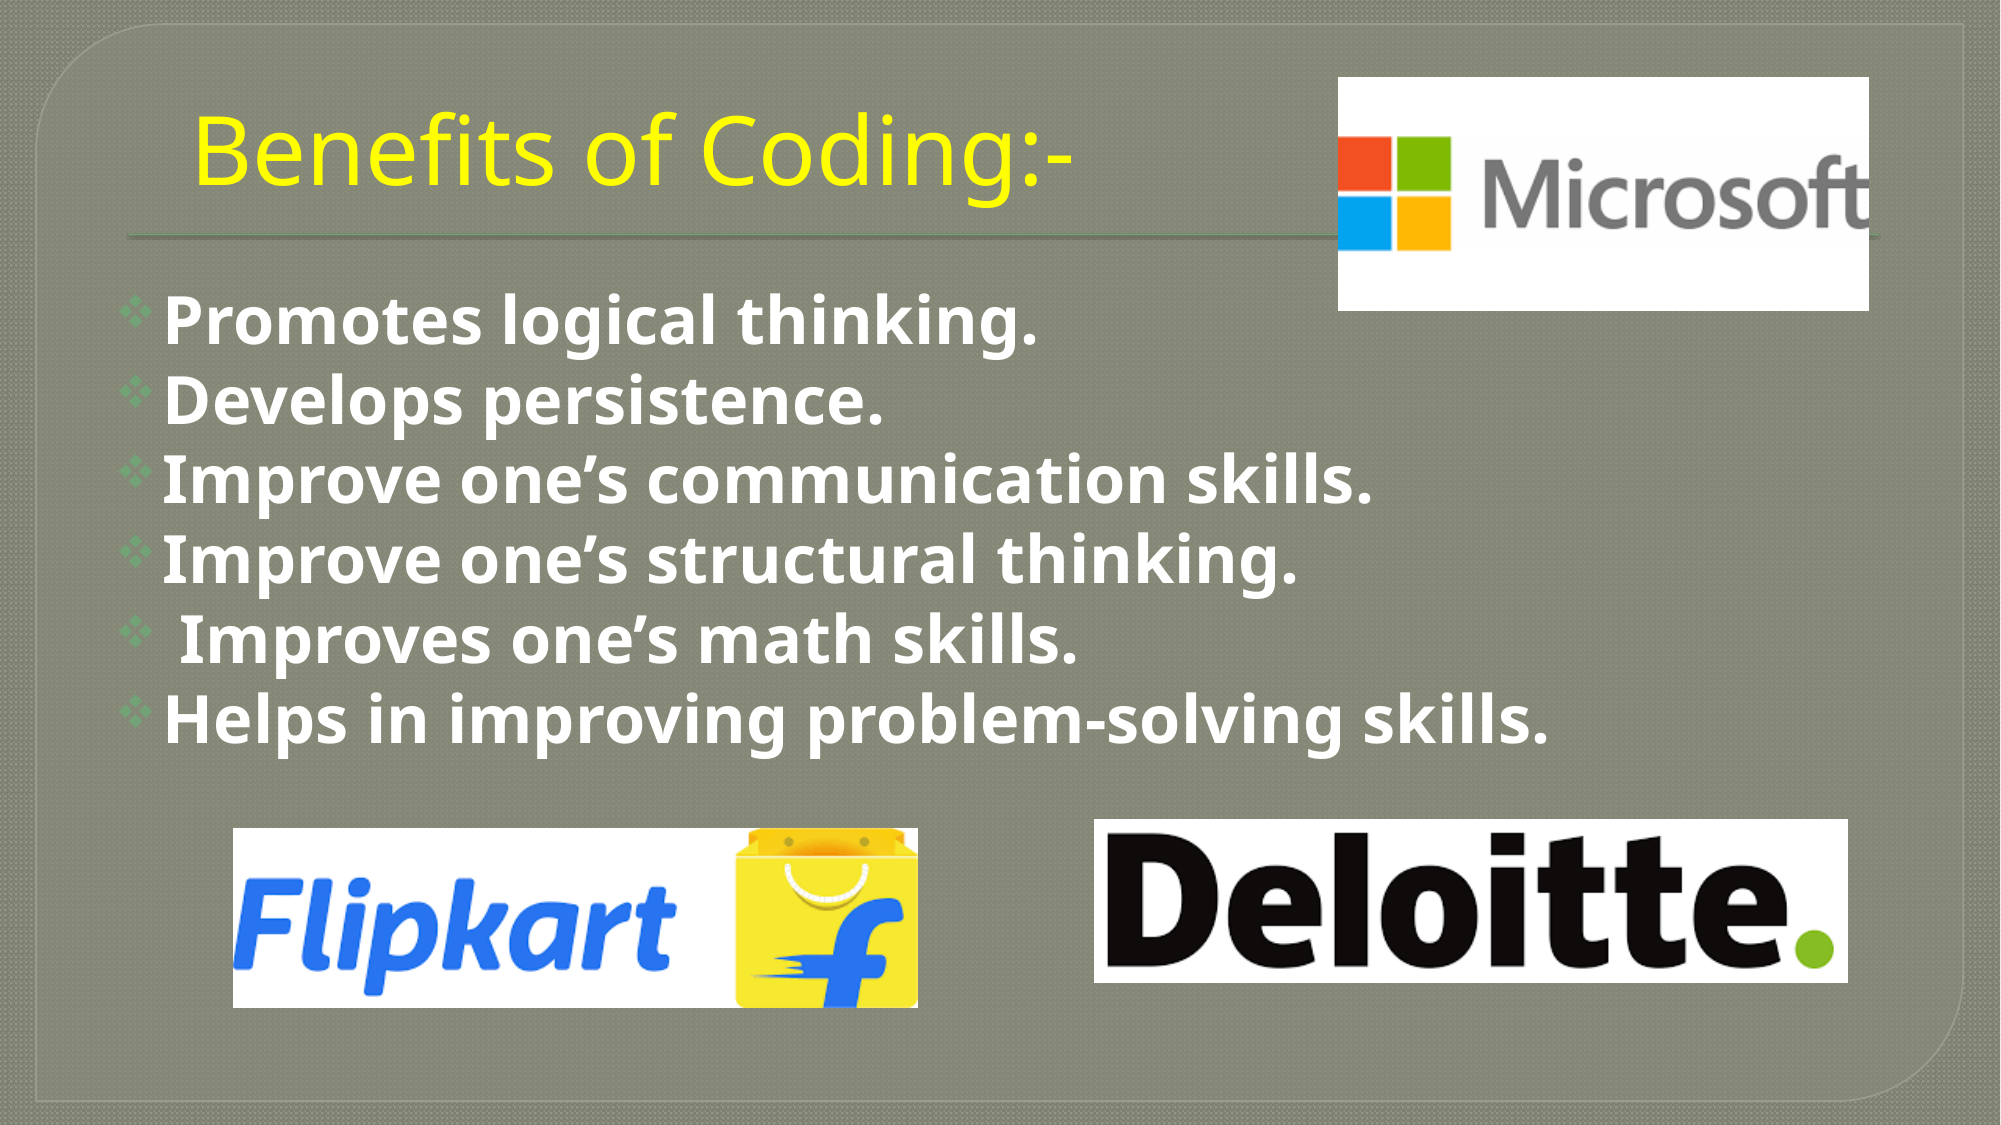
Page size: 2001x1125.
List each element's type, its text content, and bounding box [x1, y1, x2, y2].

picture [233, 828, 919, 1009]
list Promotes logical thinking. Develops persistence. Improve one’s communication skills. Improve one’s structural thinking. Improves one’s math skills. Helps in improving problem-solving skills. [99, 270, 1900, 1013]
title Benefits of Coding:- [99, 41, 1091, 213]
picture [1338, 77, 1869, 311]
picture [1094, 819, 1849, 983]
